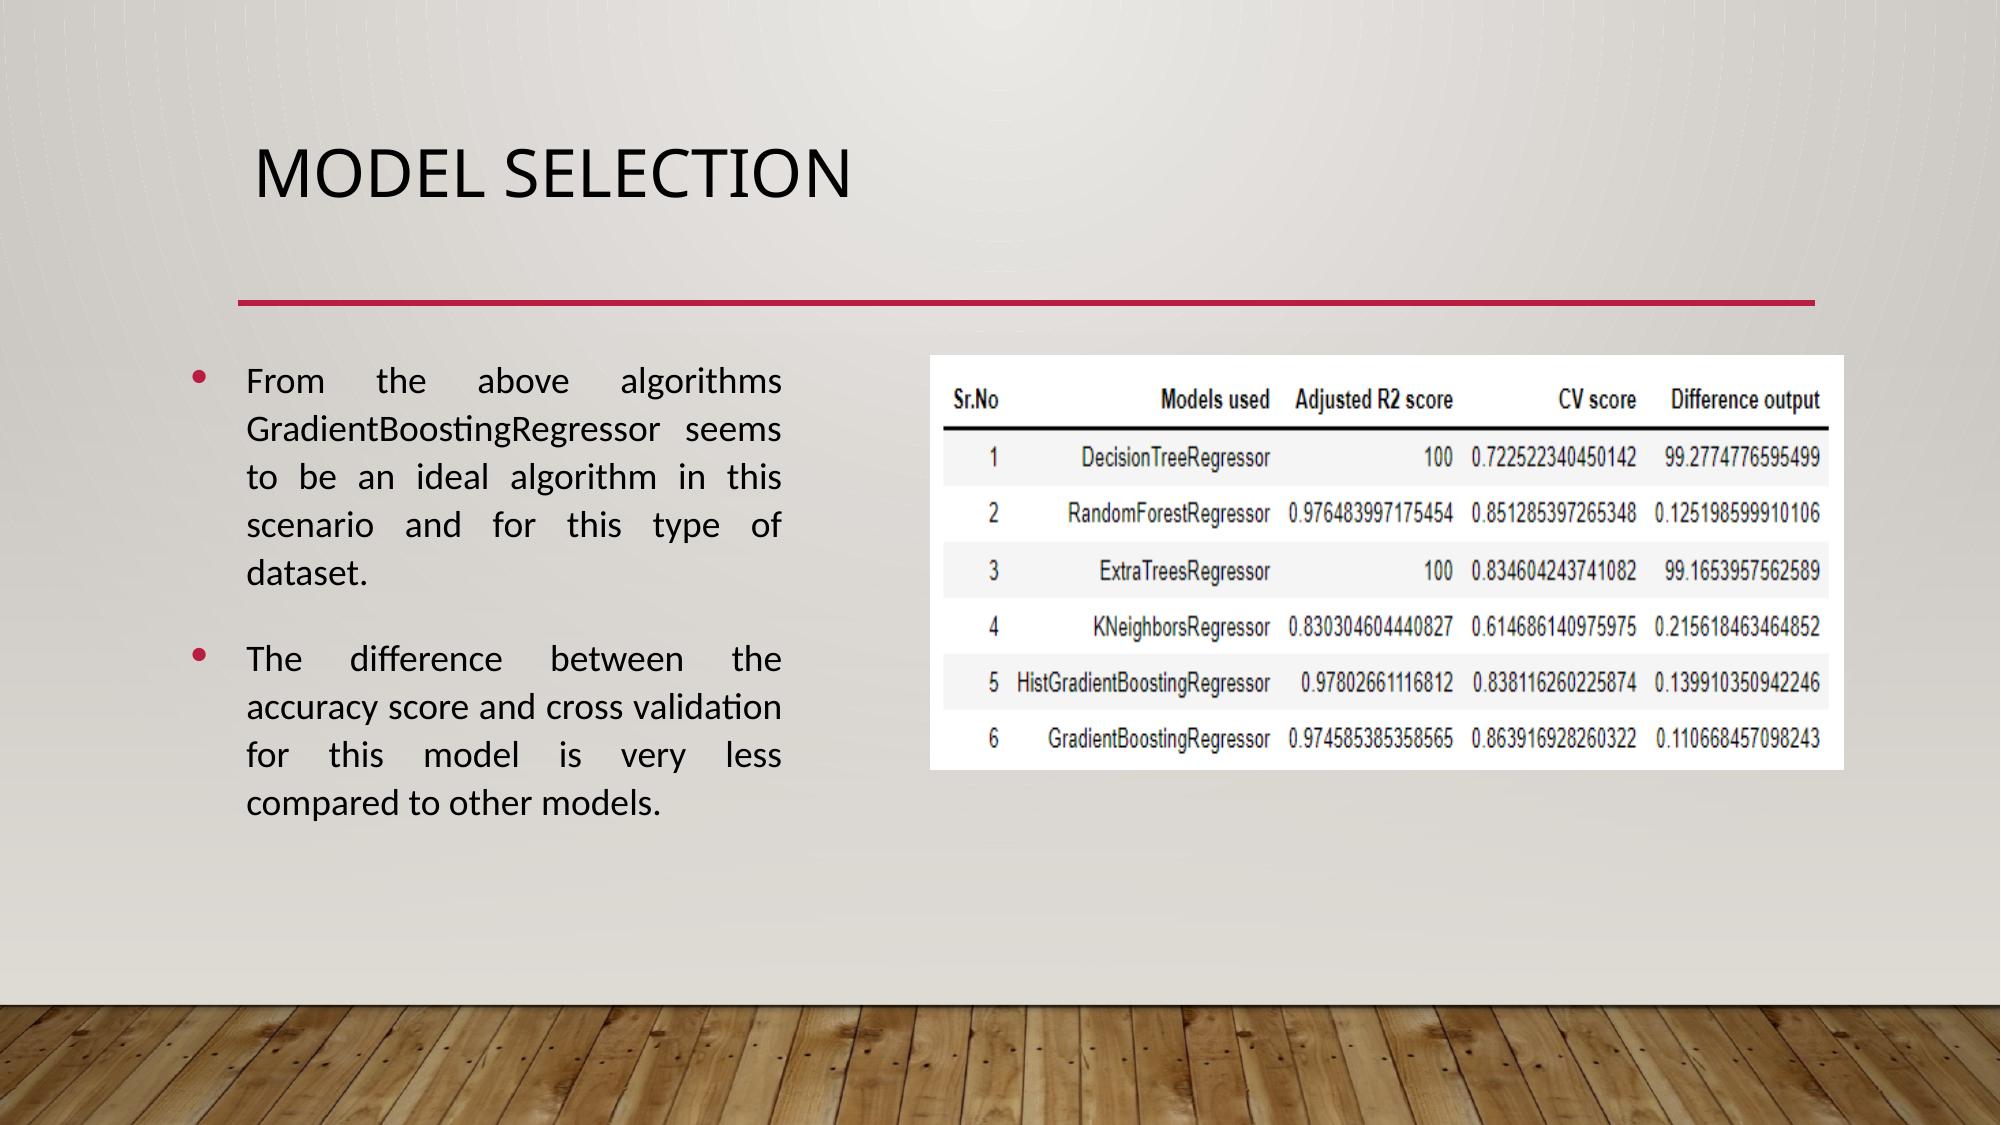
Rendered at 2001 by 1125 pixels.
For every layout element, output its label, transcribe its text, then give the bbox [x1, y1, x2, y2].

picture [929, 355, 1844, 770]
title Model Selection [238, 131, 1814, 305]
picture [0, 1005, 2000, 1125]
list From the above algorithms GradientBoostingRegressor seems to be an ideal algorithm in this scenario and for this type of dataset. The difference between the accuracy score and cross validation for this model is very less compared to other models. [174, 345, 798, 977]
